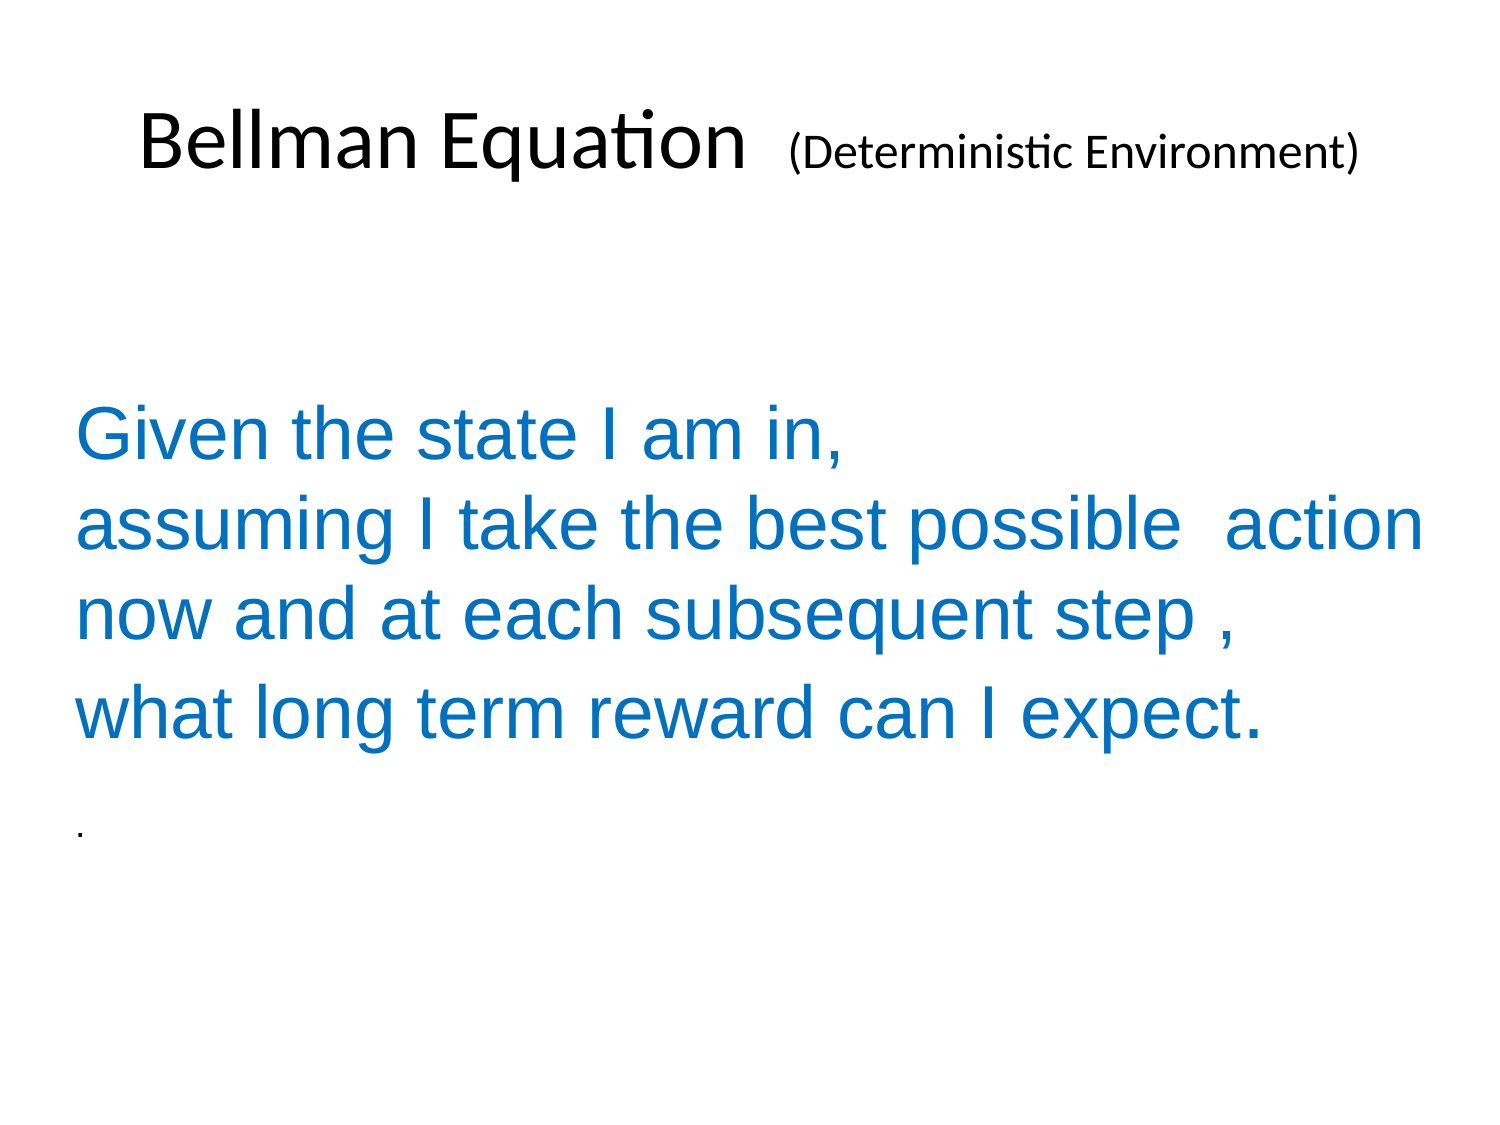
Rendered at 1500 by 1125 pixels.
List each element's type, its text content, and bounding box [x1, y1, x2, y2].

subtitle Given the state I am in, assuming I take the best possible action now and at each subsequent step , what long term reward can I expect. . [75, 249, 1438, 1025]
title Bellman Equation (Deterministic Environment) [75, 50, 1425, 238]
